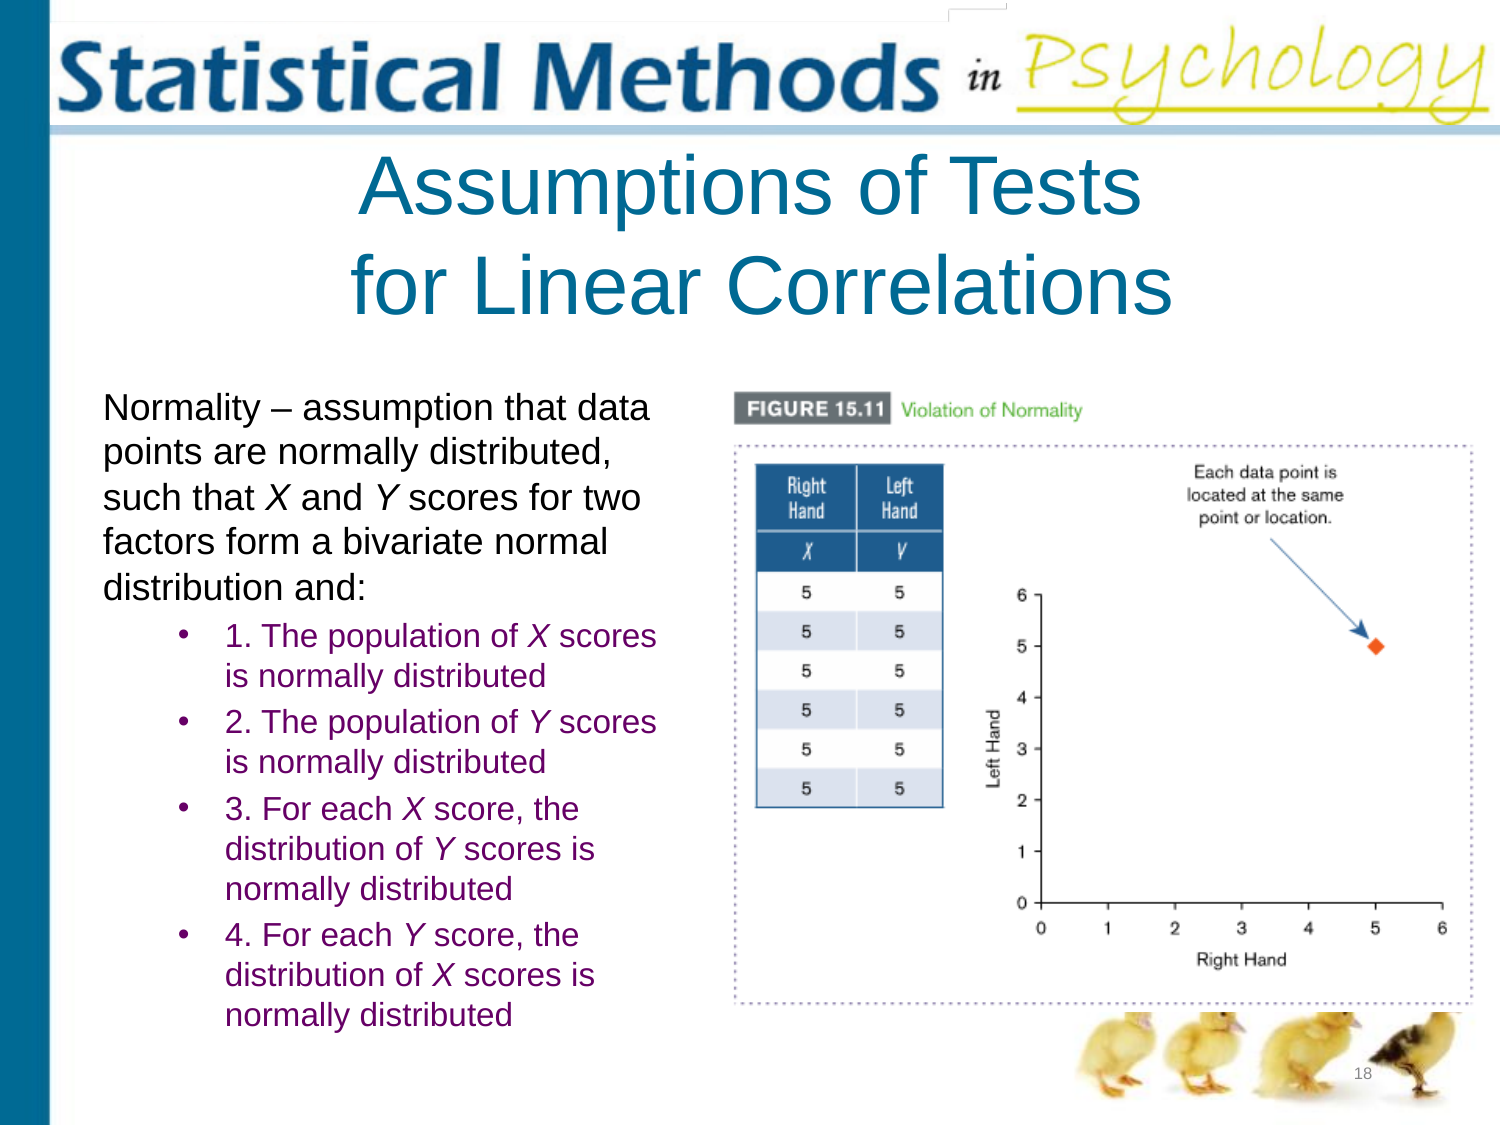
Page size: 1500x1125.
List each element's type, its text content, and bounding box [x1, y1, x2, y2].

list Normality – assumption that data points are normally distributed, such that X and Y scores for two factors form a bivariate normal distribution and: 1. The population of X scores is normally distributed 2. The population of Y scores is normally distributed 3. For each X score, the distribution of Y scores is normally distributed 4. For each Y score, the distribution of X scores is normally distributed [87, 375, 676, 1019]
picture [48, 0, 1500, 1125]
slide_number 18 [1325, 1042, 1388, 1103]
title Assumptions of Tests for Linear Correlations [87, 162, 1438, 300]
